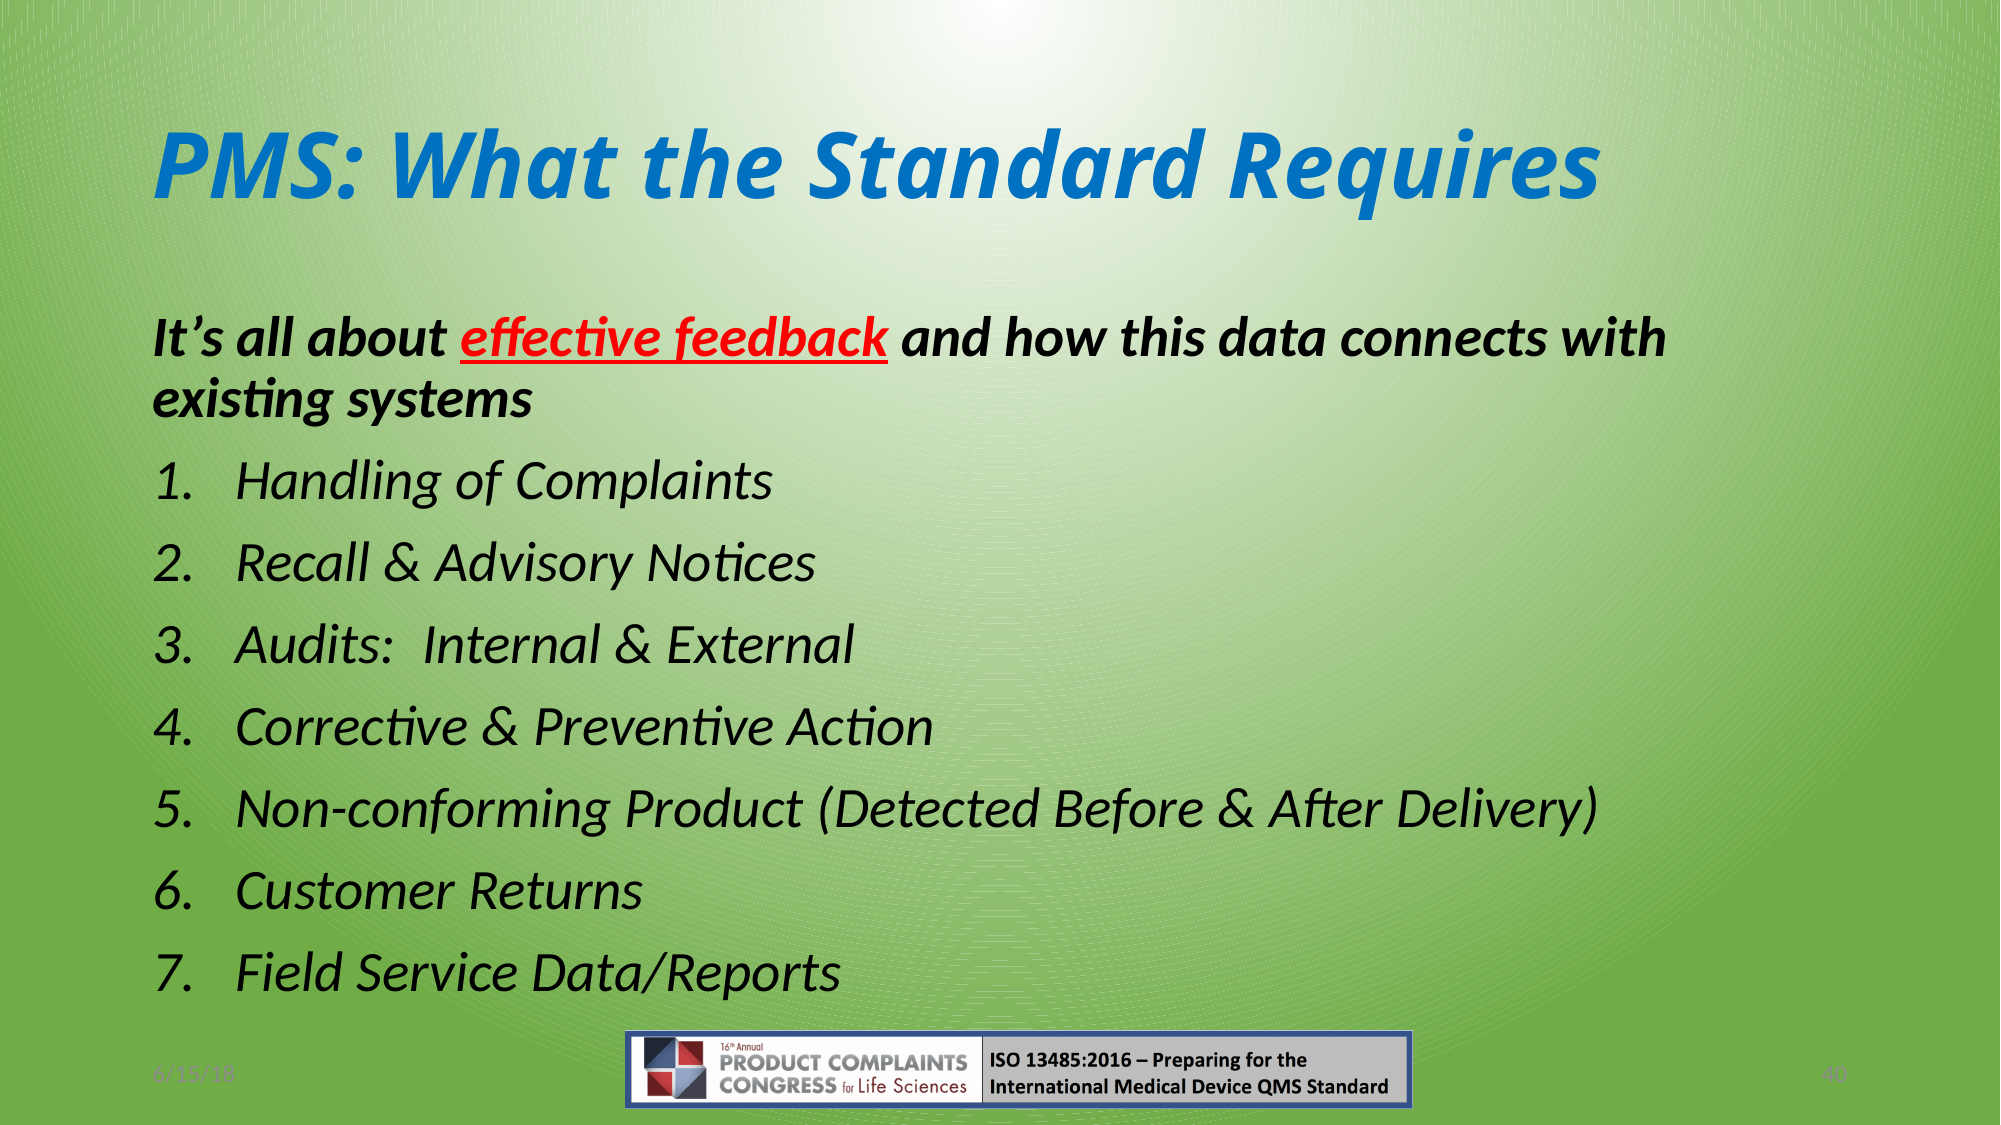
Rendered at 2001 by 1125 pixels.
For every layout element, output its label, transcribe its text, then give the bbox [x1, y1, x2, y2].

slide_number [137, 1042, 588, 1103]
picture [625, 1030, 1413, 1109]
slide_number 40 [1412, 1042, 1863, 1103]
list It’s all about effective feedback and how this data connects with existing systems Handling of Complaints Recall & Advisory Notices Audits: Internal & External Corrective & Preventive Action Non-conforming Product (Detected Before & After Delivery) Customer Returns Field Service Data/Reports [137, 299, 1863, 1014]
title PMS: What the Standard Requires [137, 59, 1863, 278]
footer [662, 1042, 1338, 1103]
